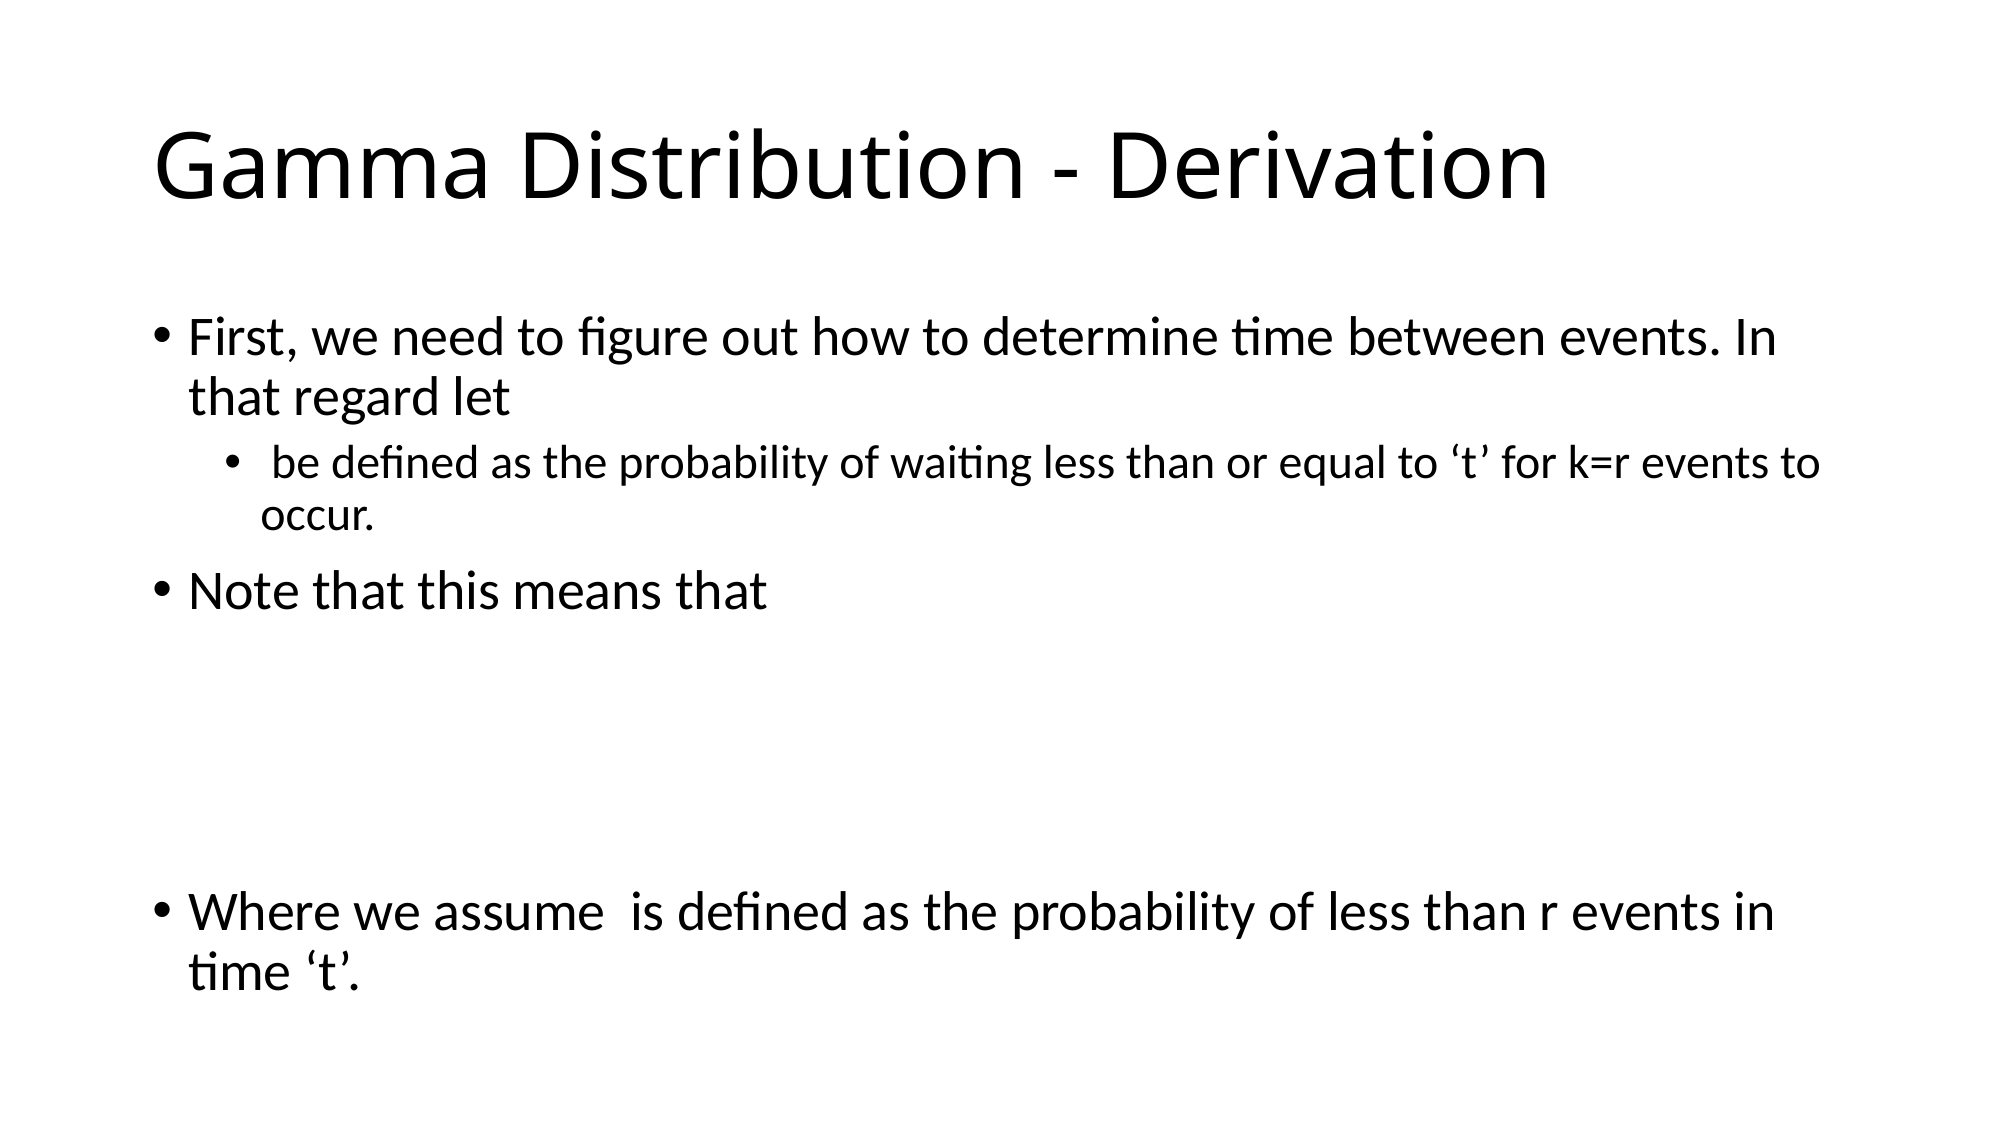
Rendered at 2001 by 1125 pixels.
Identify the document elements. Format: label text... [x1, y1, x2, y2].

title Gamma Distribution - Derivation [137, 59, 1863, 278]
